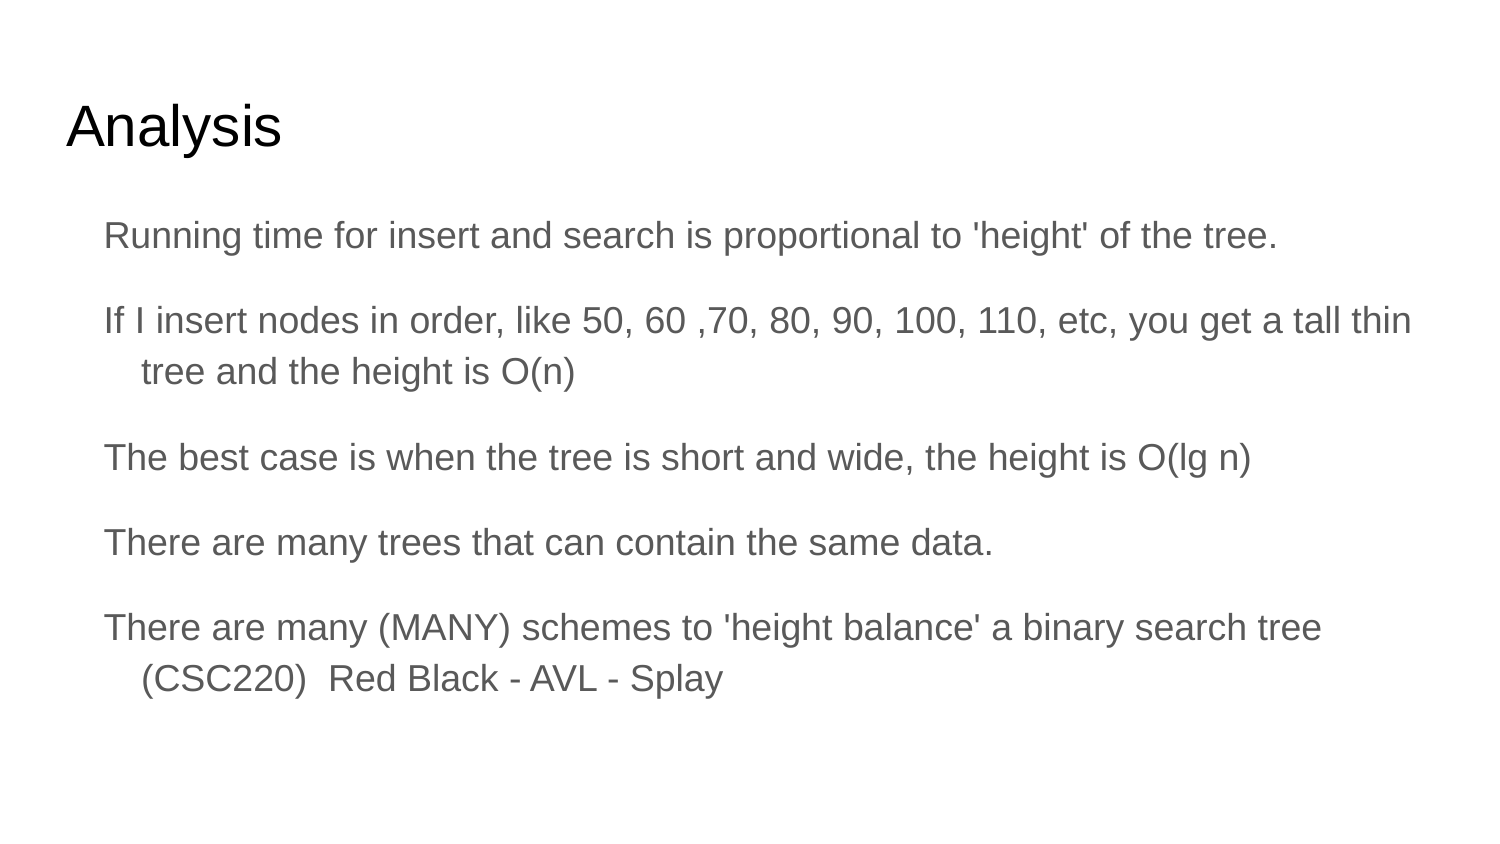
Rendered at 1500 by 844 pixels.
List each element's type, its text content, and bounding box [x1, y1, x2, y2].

list Running time for insert and search is proportional to 'height' of the tree. If I insert nodes in order, like 50, 60 ,70, 80, 90, 100, 110, etc, you get a tall thin tree and the height is O(n) The best case is when the tree is short and wide, the height is O(lg n) There are many trees that can contain the same data. There are many (MANY) schemes to 'height balance' a binary search tree (CSC220) Red Black - AVL - Splay [51, 189, 1449, 750]
title Analysis [51, 72, 1449, 167]
